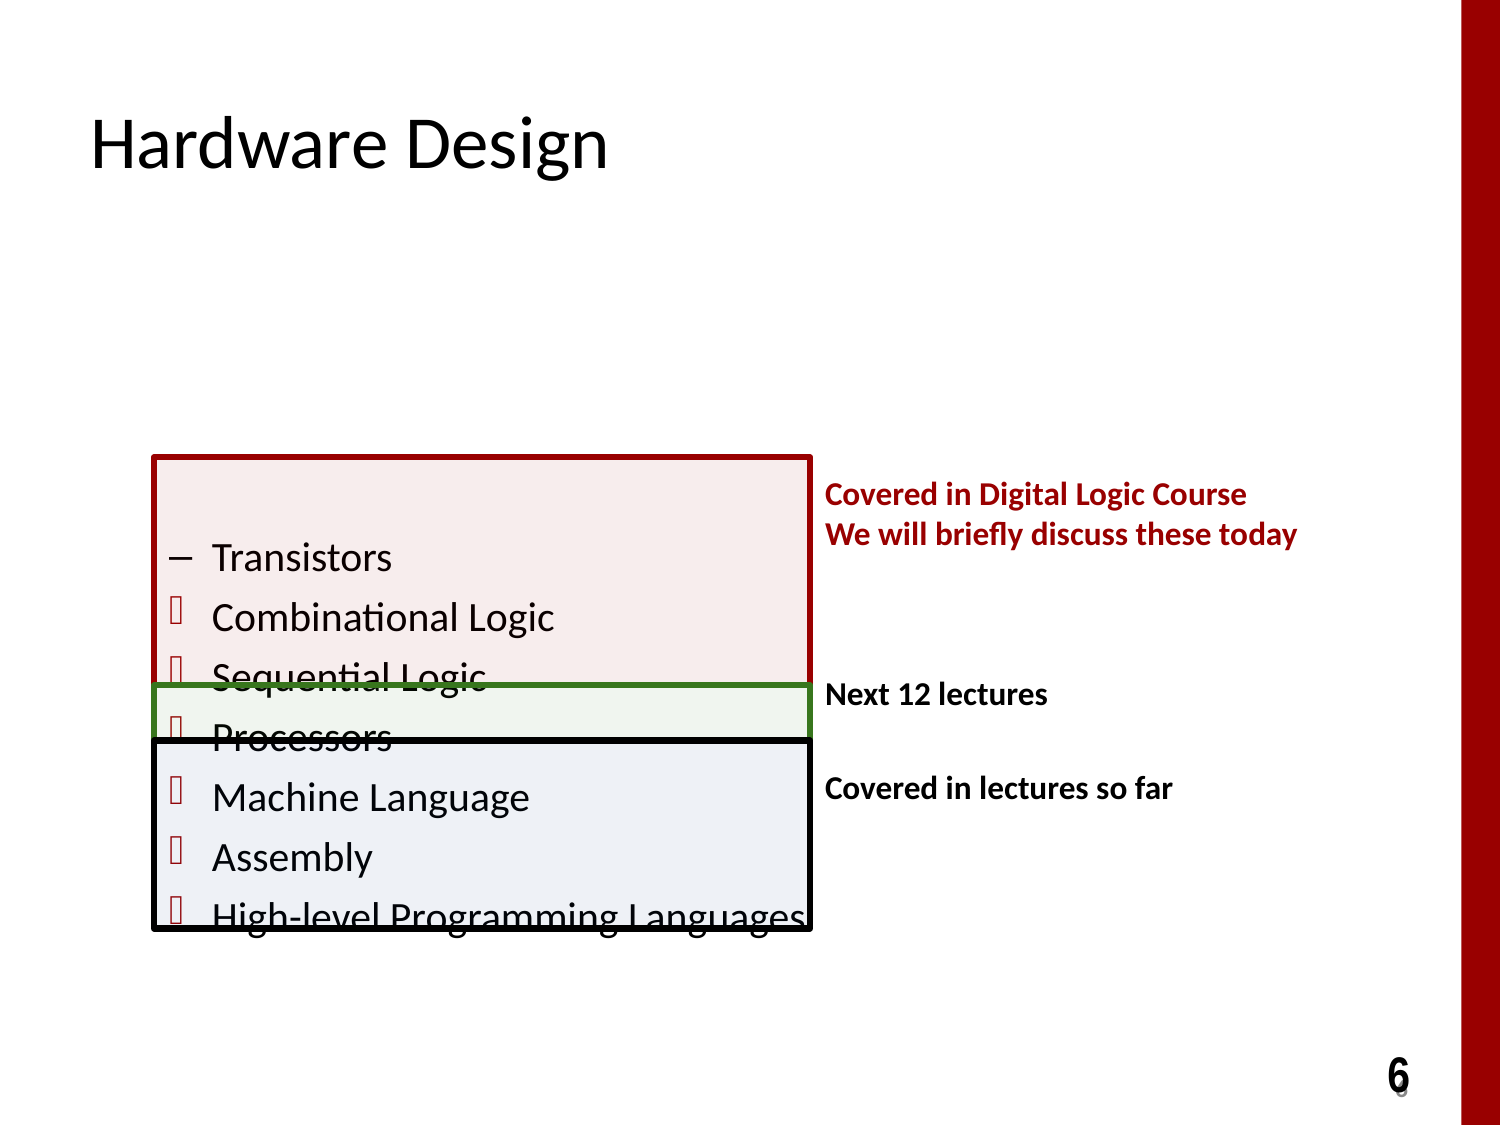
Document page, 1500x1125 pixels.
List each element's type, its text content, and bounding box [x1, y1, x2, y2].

text_box [154, 685, 811, 740]
title Hardware Design [75, 45, 1425, 205]
slide_number 6 [1074, 1042, 1425, 1103]
text_box Covered in Digital Logic Course We will briefly discuss these today Next 12 lectures Covered in lectures so far [810, 457, 1370, 929]
text_box [154, 457, 810, 685]
text_box [154, 740, 811, 929]
list Transistors Combinational Logic Sequential Logic Processors Machine Language Assembly High-level Programming Languages [75, 205, 1425, 1016]
